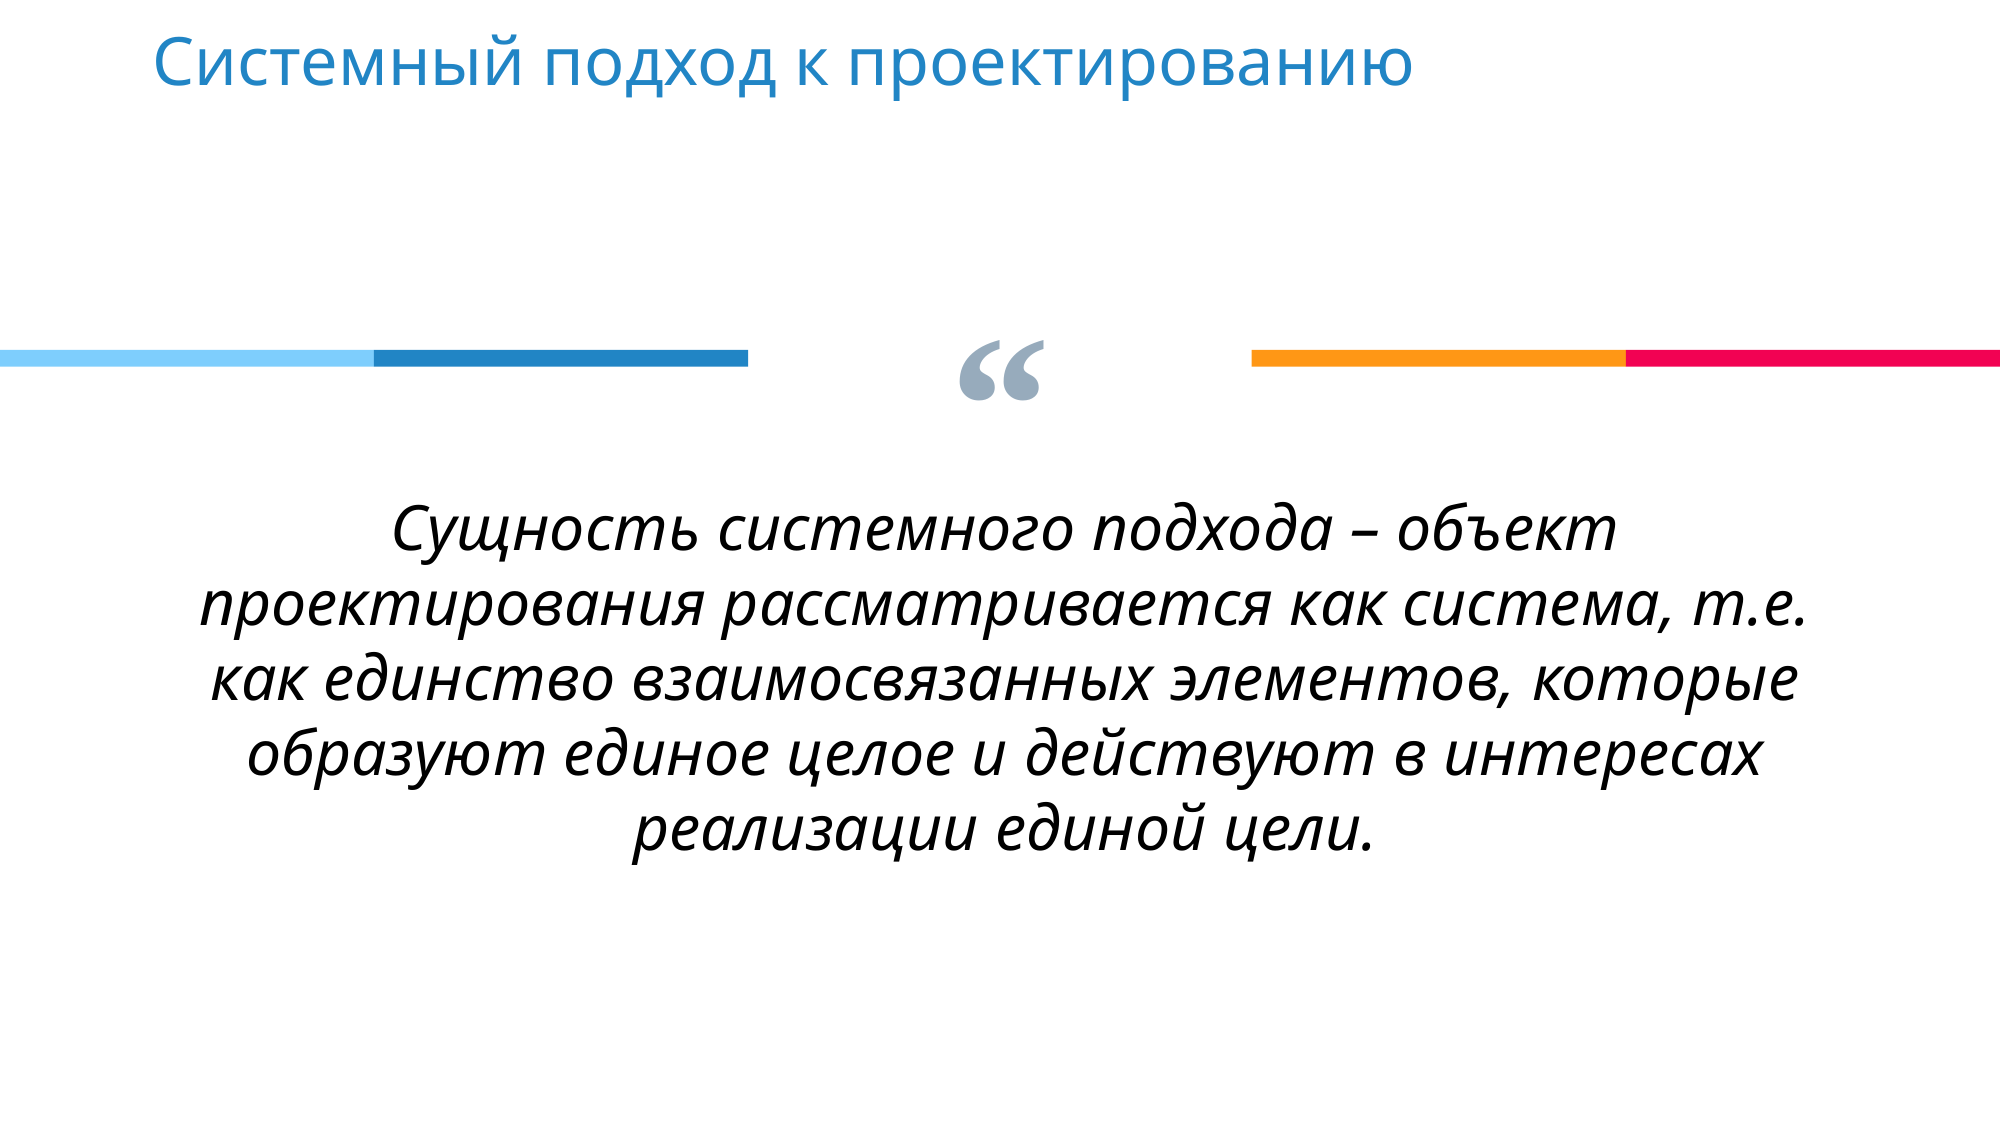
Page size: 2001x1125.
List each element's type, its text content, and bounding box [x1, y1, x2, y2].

list Сущность системного подхода – объект проектирования рассматривается как система, т.е. как единство взаимосвязанных элементов, которые образуют единое целое и действуют в интересах реализации единой цели. [137, 472, 1875, 1047]
text_box Системный подход к проектированию [137, 3, 1768, 155]
